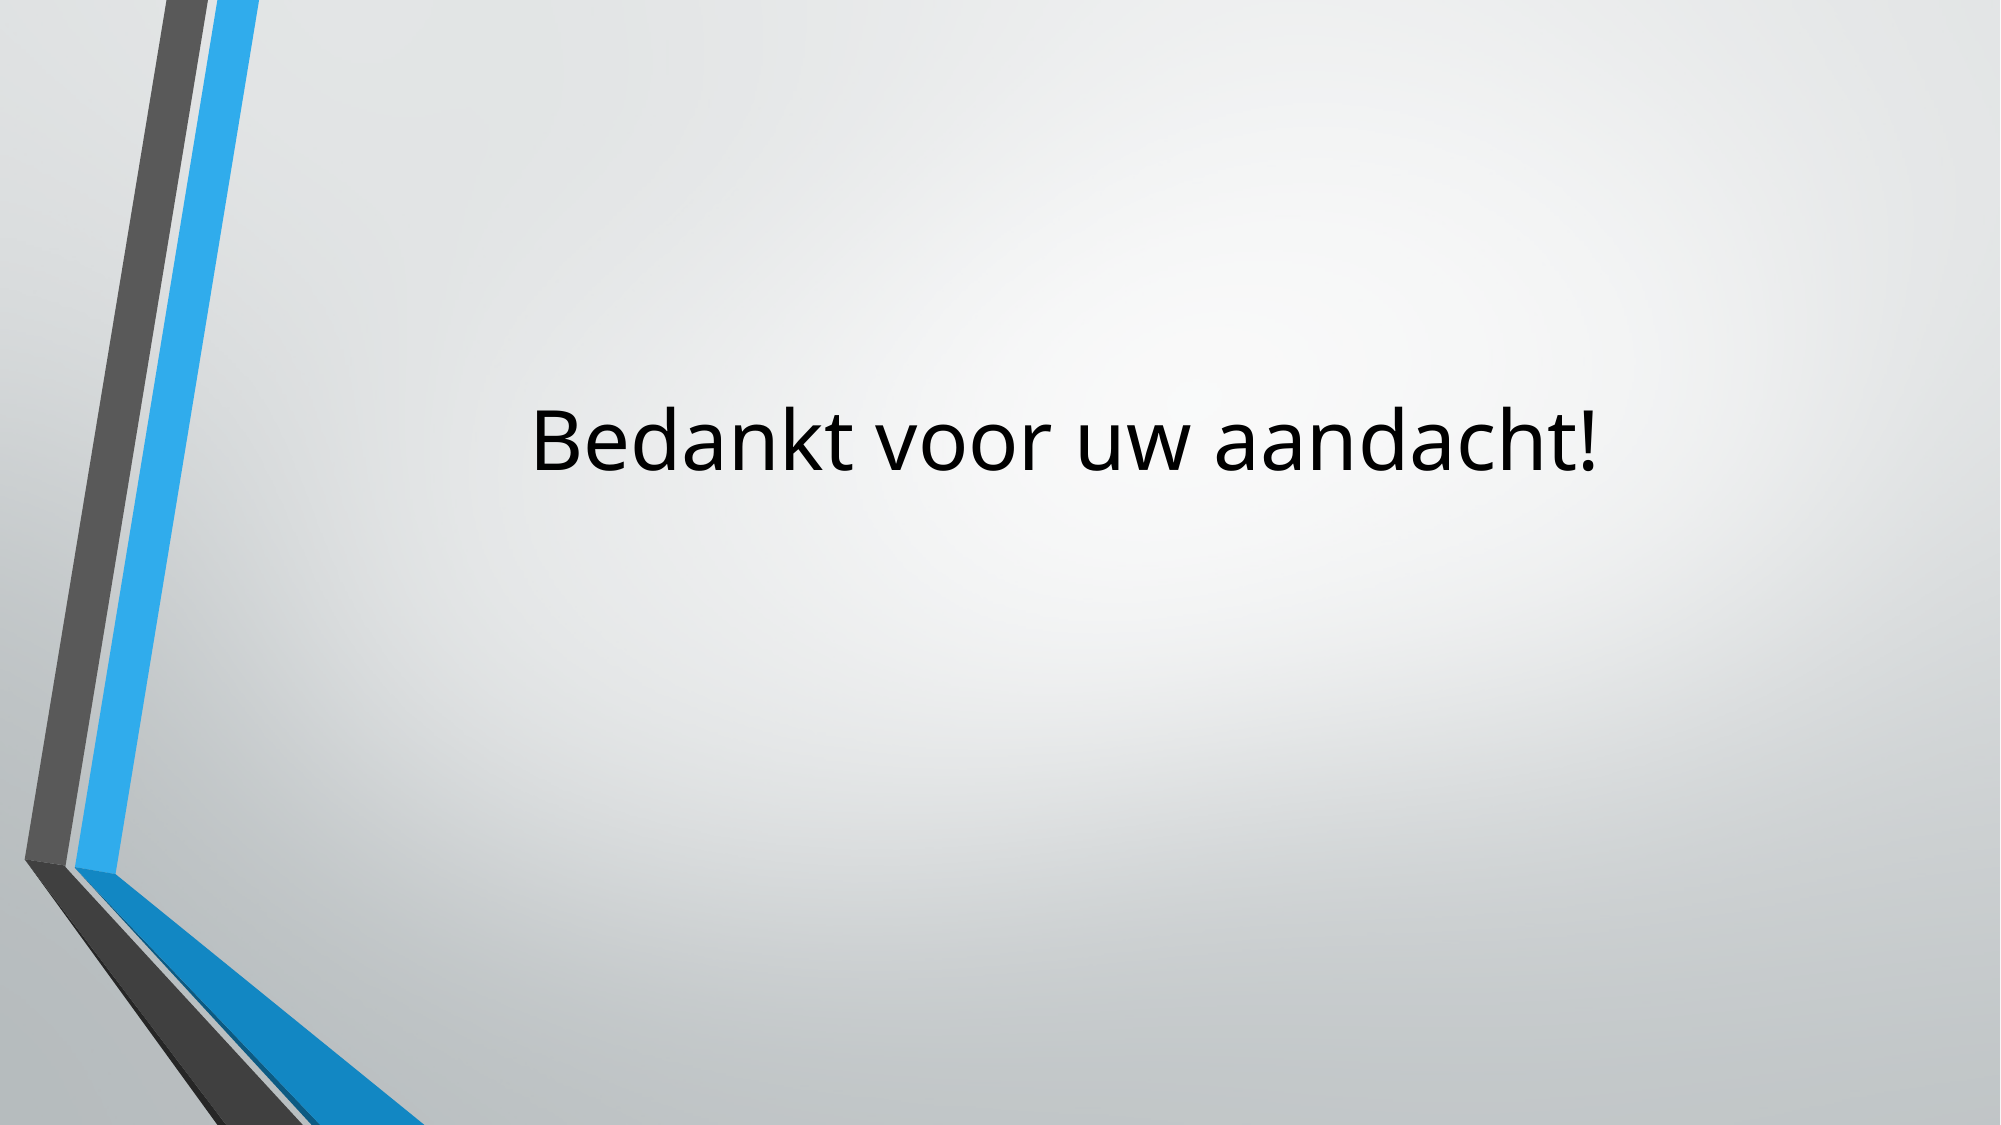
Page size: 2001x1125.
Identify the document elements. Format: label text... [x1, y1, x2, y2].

title Bedankt voor uw aandacht! [243, 293, 1887, 582]
